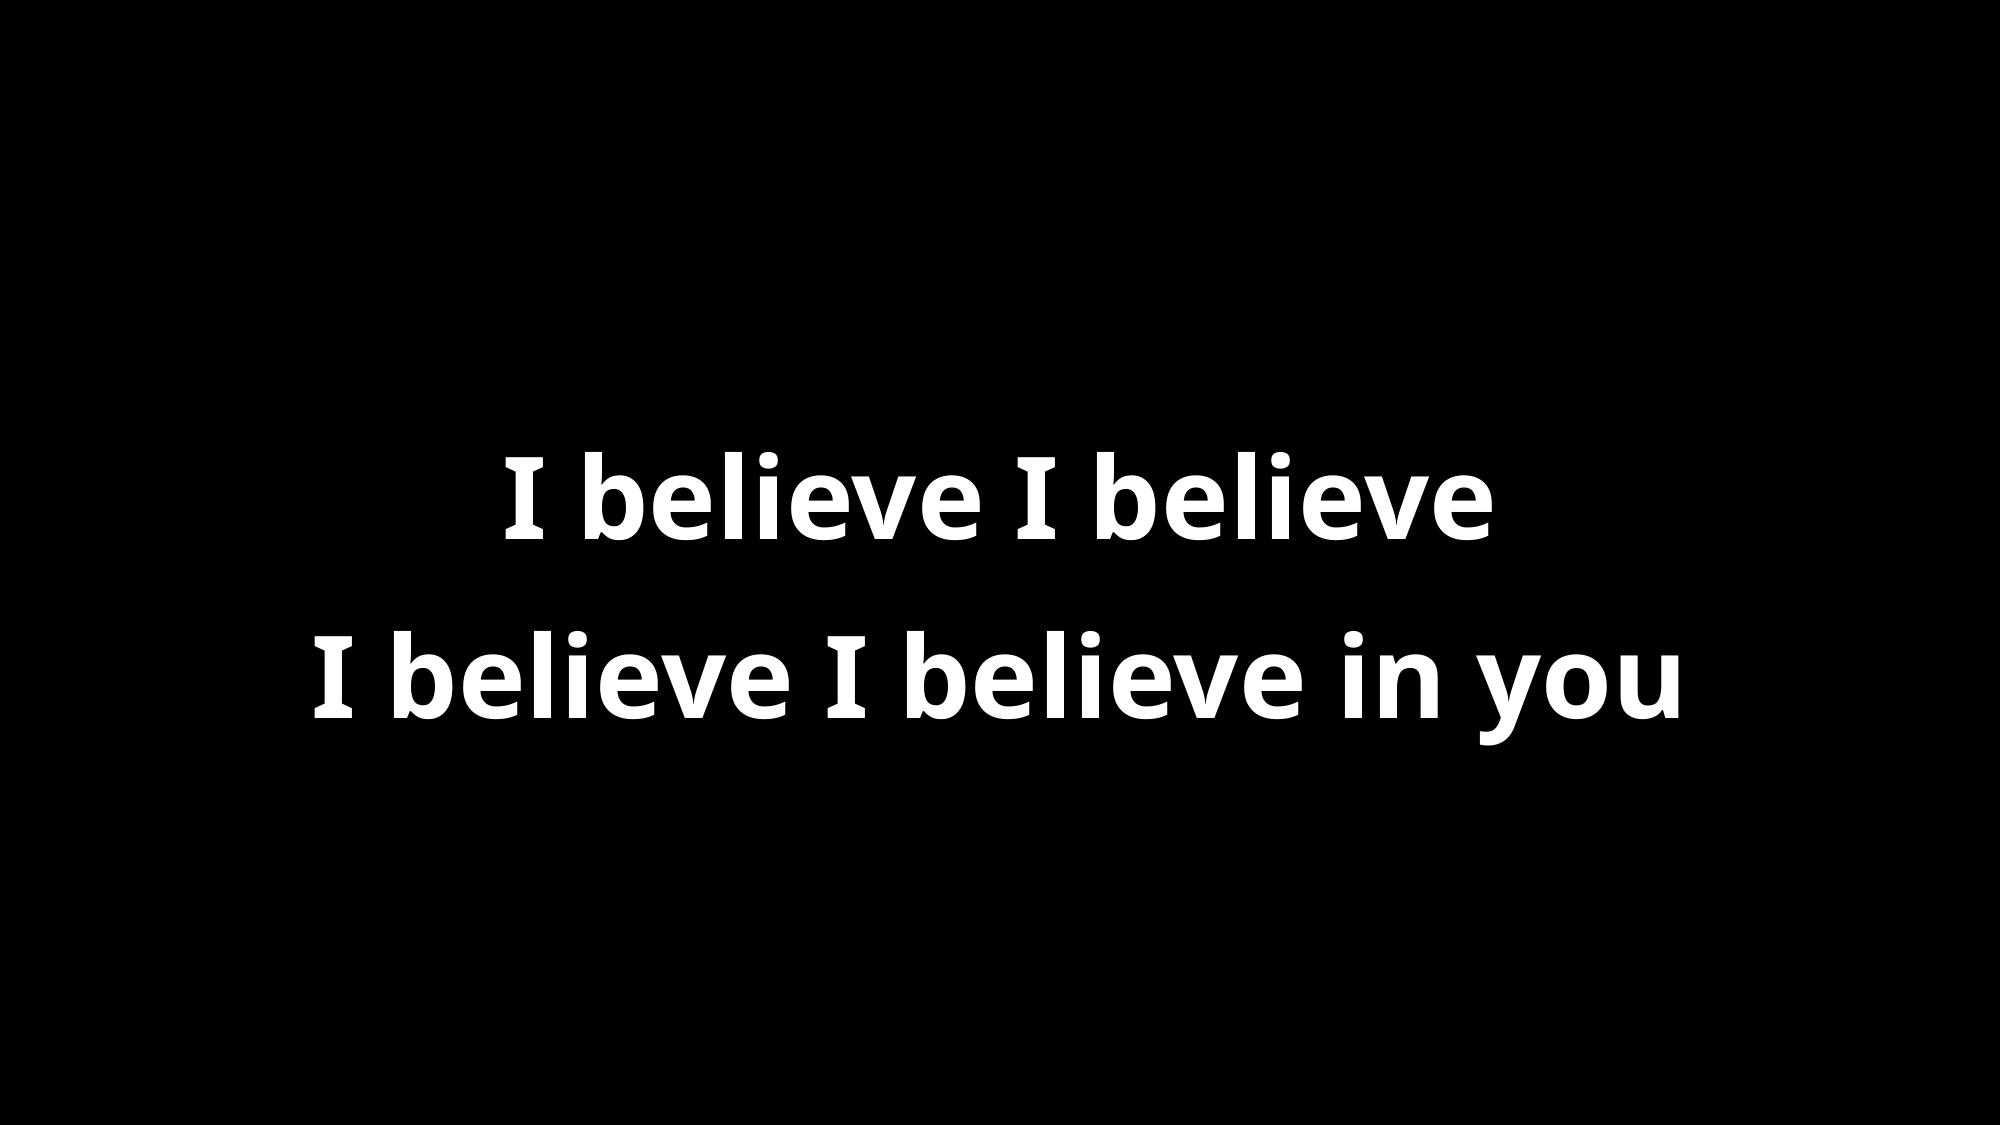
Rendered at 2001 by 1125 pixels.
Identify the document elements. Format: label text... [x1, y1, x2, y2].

text_box I believe I believe I believe I believe in you [0, 376, 2000, 749]
